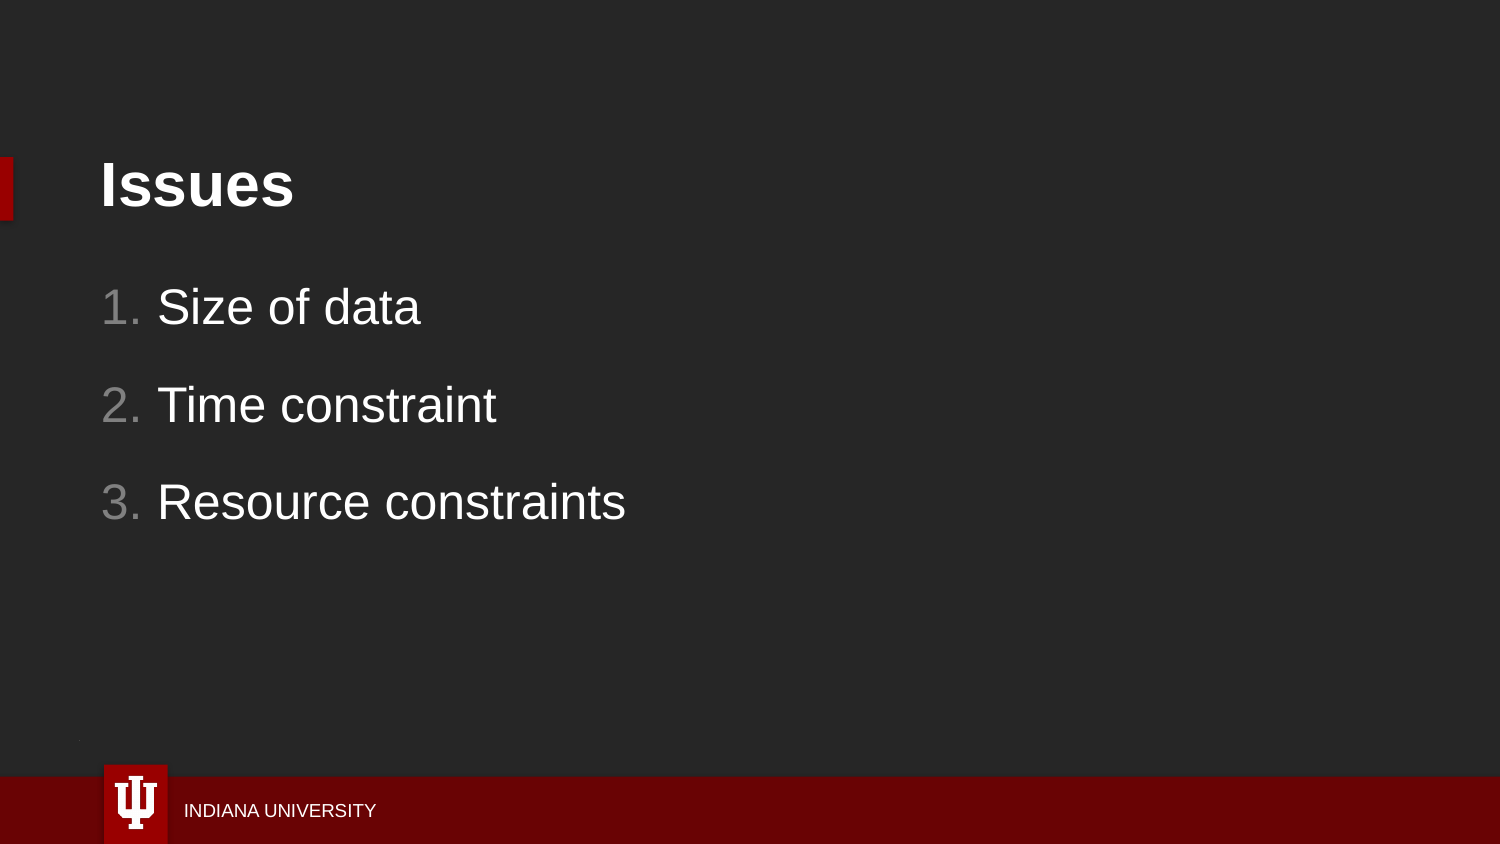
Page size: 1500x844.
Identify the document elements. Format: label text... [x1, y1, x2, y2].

subtitle Size of data Time constraint Resource constraints [85, 267, 1400, 730]
picture [79, 740, 192, 844]
title Issues [85, 124, 1399, 240]
